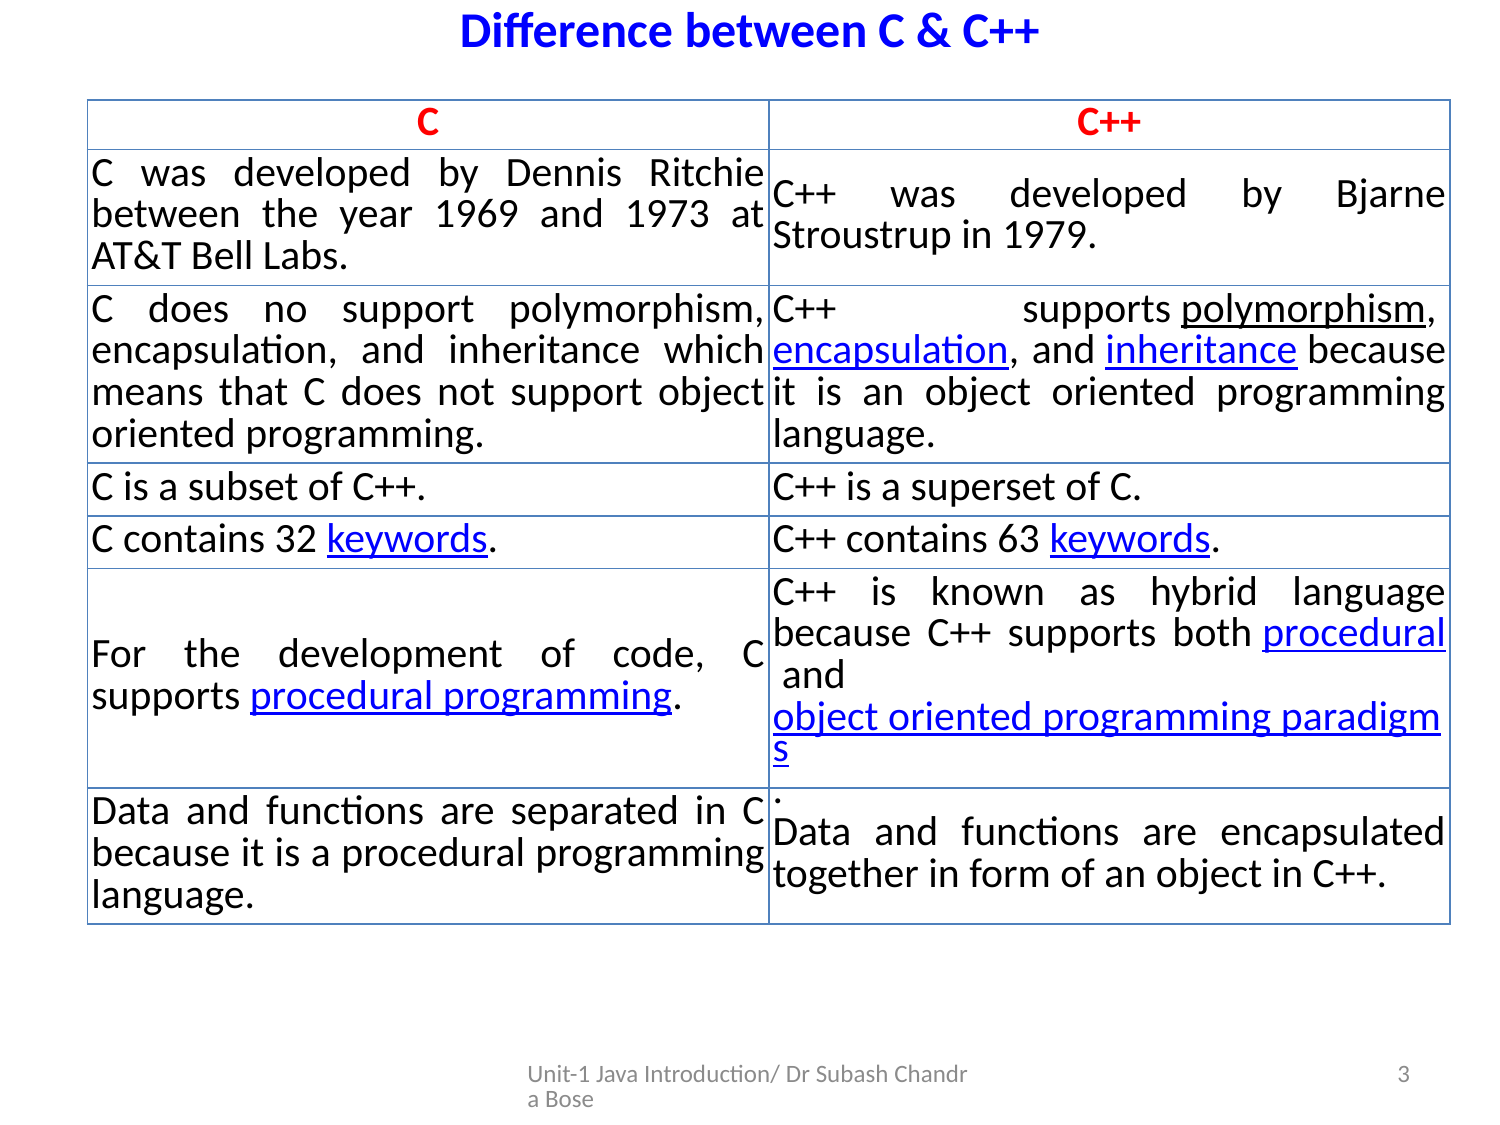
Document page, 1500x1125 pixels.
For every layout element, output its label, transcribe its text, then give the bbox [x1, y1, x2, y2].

table_cell Data and functions are encapsulated together in form of an object in C++. [770, 789, 1449, 923]
table_cell Data and functions are separated in C because it is a procedural programming language. [88, 789, 768, 923]
table_header C++ [770, 101, 1449, 149]
table_header C [88, 101, 768, 149]
table_cell C contains 32 keywords. [88, 517, 768, 568]
table_cell C++ was developed by Bjarne Stroustrup in 1979. [770, 150, 1449, 285]
title Difference between C & C++ [75, 0, 1425, 68]
slide_number 3 [1074, 1042, 1425, 1103]
table_cell C++ contains 63 keywords. [770, 517, 1449, 568]
table_cell C++ is known as hybrid language because C++ supports both procedural and object oriented programming paradigms. [770, 569, 1449, 787]
table_cell C++ is a superset of C. [770, 464, 1449, 515]
table_cell C++ supports polymorphism, encapsulation, and inheritance because it is an object oriented programming language. [770, 286, 1449, 462]
table_cell C is a subset of C++. [88, 464, 768, 515]
table_cell C was developed by Dennis Ritchie between the year 1969 and 1973 at AT&T Bell Labs. [88, 150, 768, 285]
footer Unit-1 Java Introduction/ Dr Subash Chandra Bose [512, 1042, 988, 1103]
table_cell For the development of code, C supports procedural programming. [88, 569, 768, 787]
table_cell C does no support polymorphism, encapsulation, and inheritance which means that C does not support object oriented programming. [88, 286, 768, 462]
